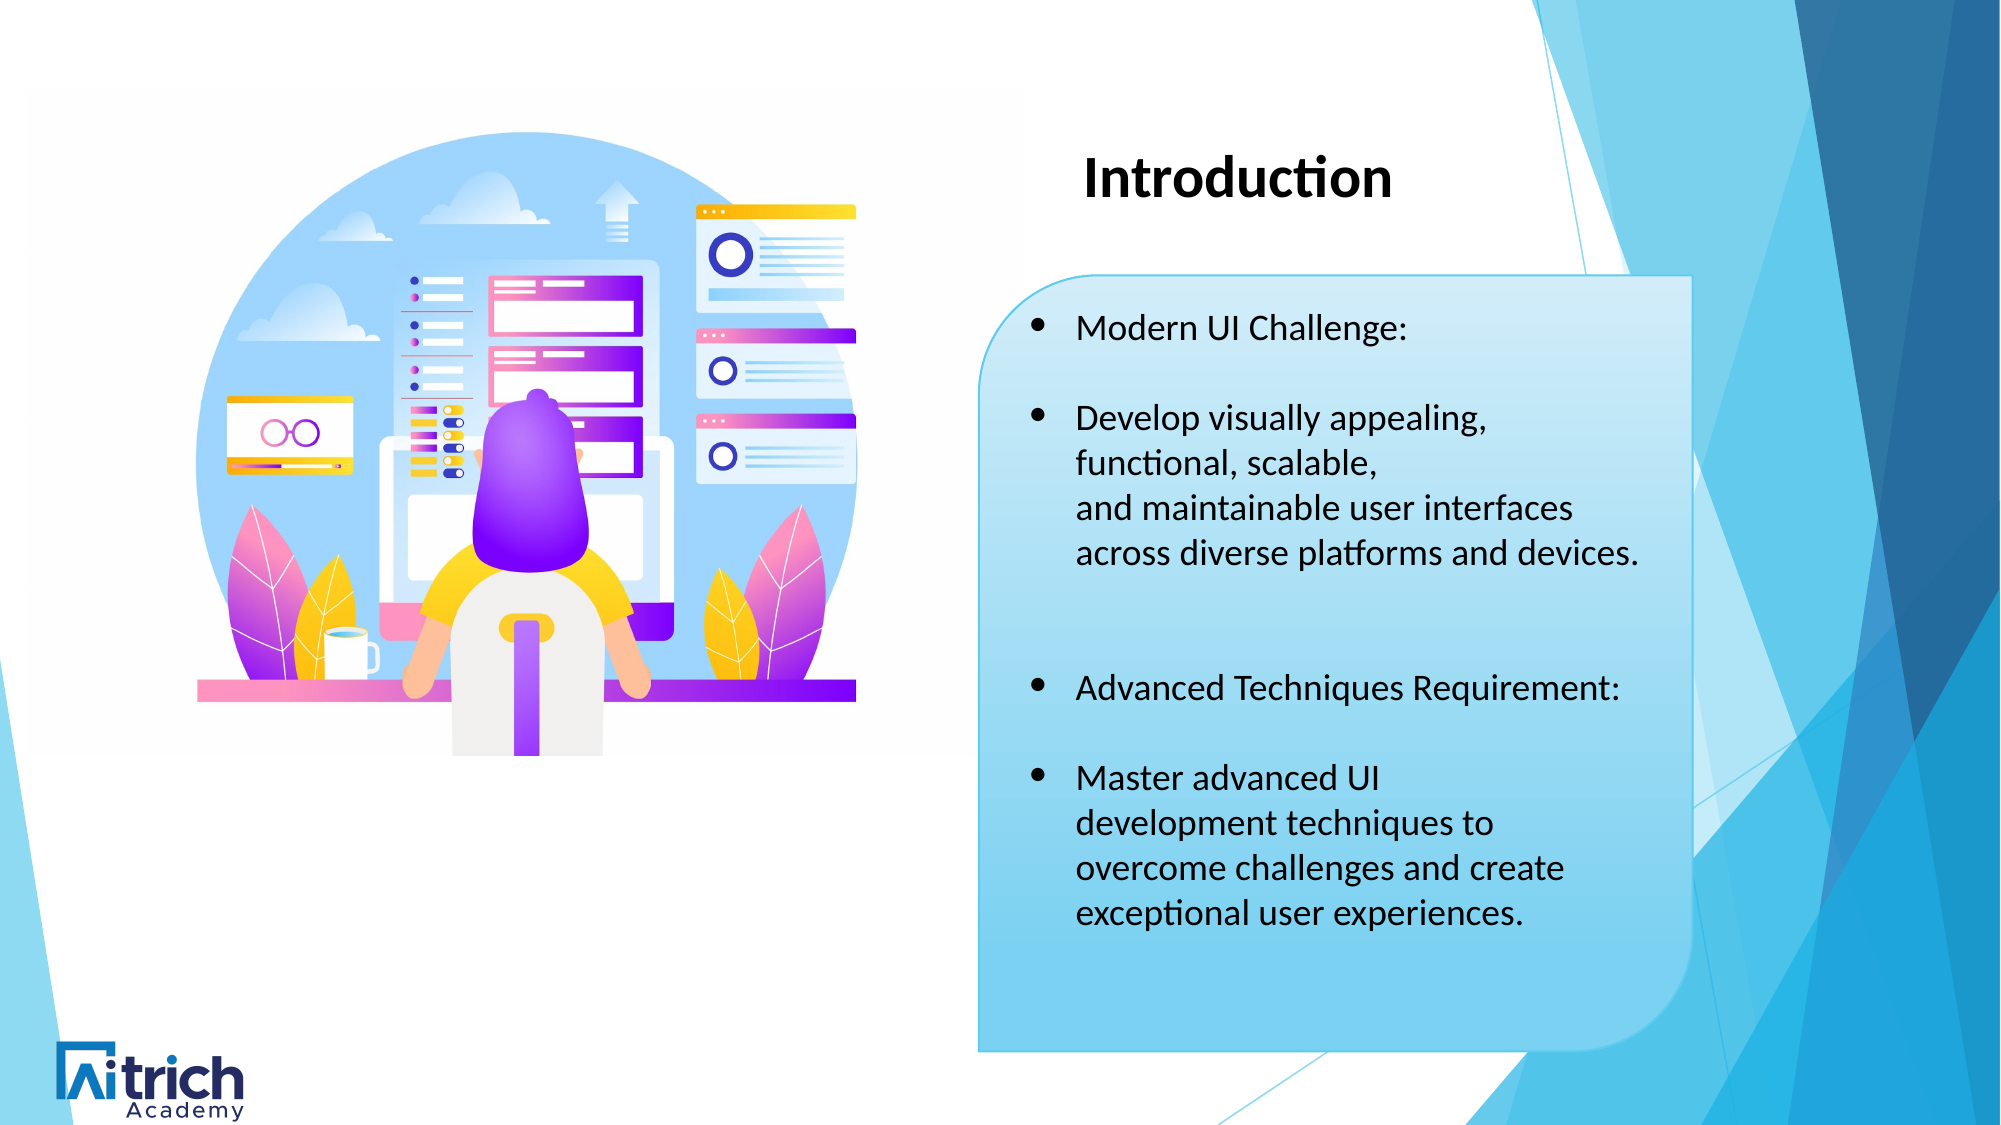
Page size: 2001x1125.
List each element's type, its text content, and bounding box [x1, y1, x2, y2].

text_box Modern UI Challenge: Develop visually appealing, functional, scalable, and maintainable user interfaces across diverse platforms and devices.​ ​ Advanced Techniques Requirement: Master advanced UI development techniques to overcome challenges and create exceptional user experiences.​ ​ ​ [978, 275, 1693, 1052]
title Introduction [1068, 59, 1863, 357]
picture [26, 88, 1027, 756]
picture [18, 985, 281, 1125]
